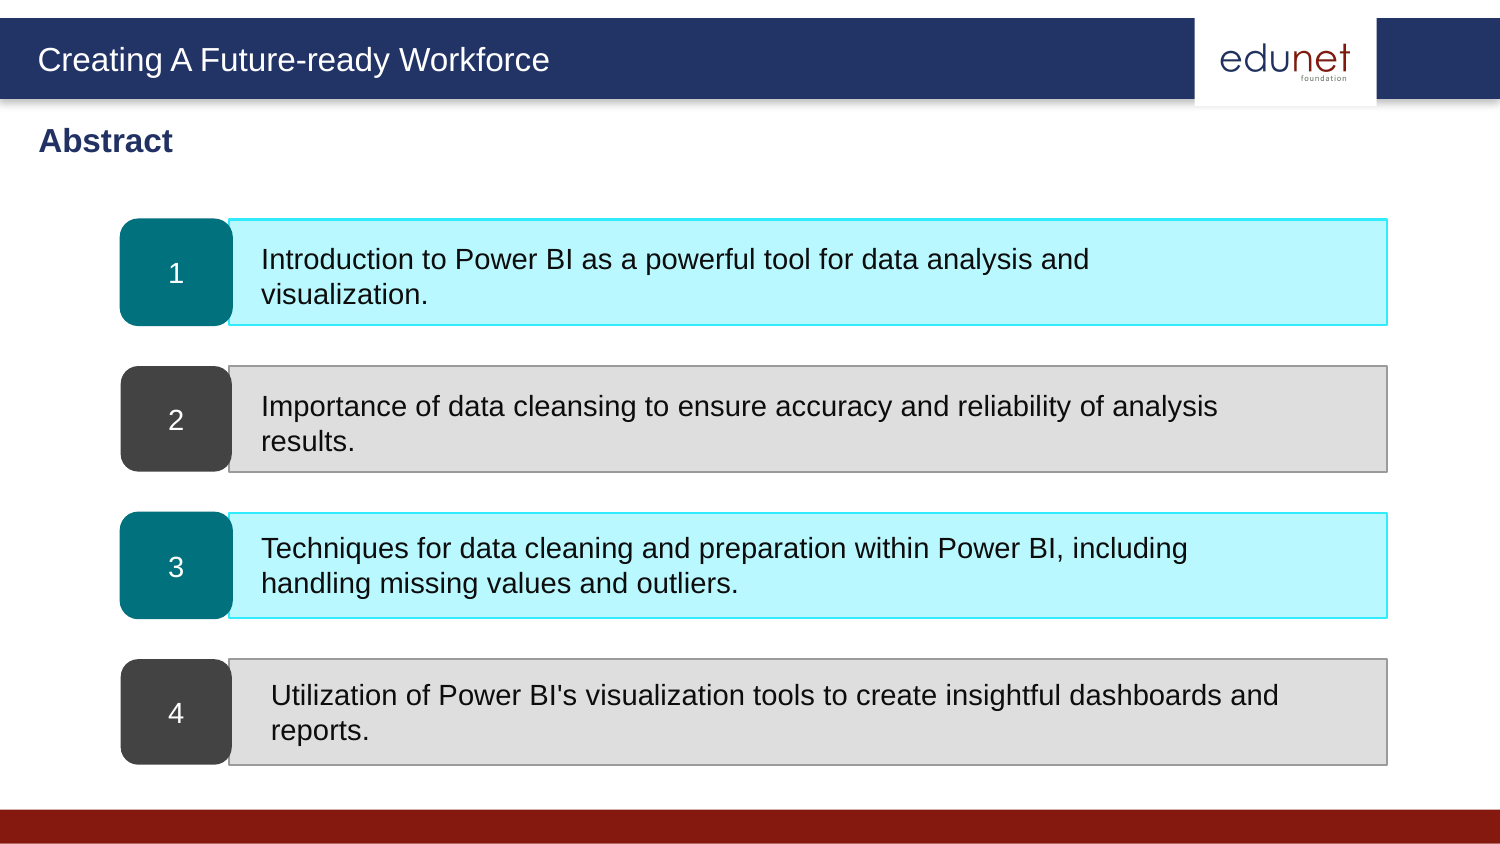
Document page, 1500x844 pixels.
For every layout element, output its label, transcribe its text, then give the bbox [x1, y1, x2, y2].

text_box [120, 219, 1388, 765]
picture [1215, 38, 1356, 86]
text_box Abstract [23, 112, 750, 167]
